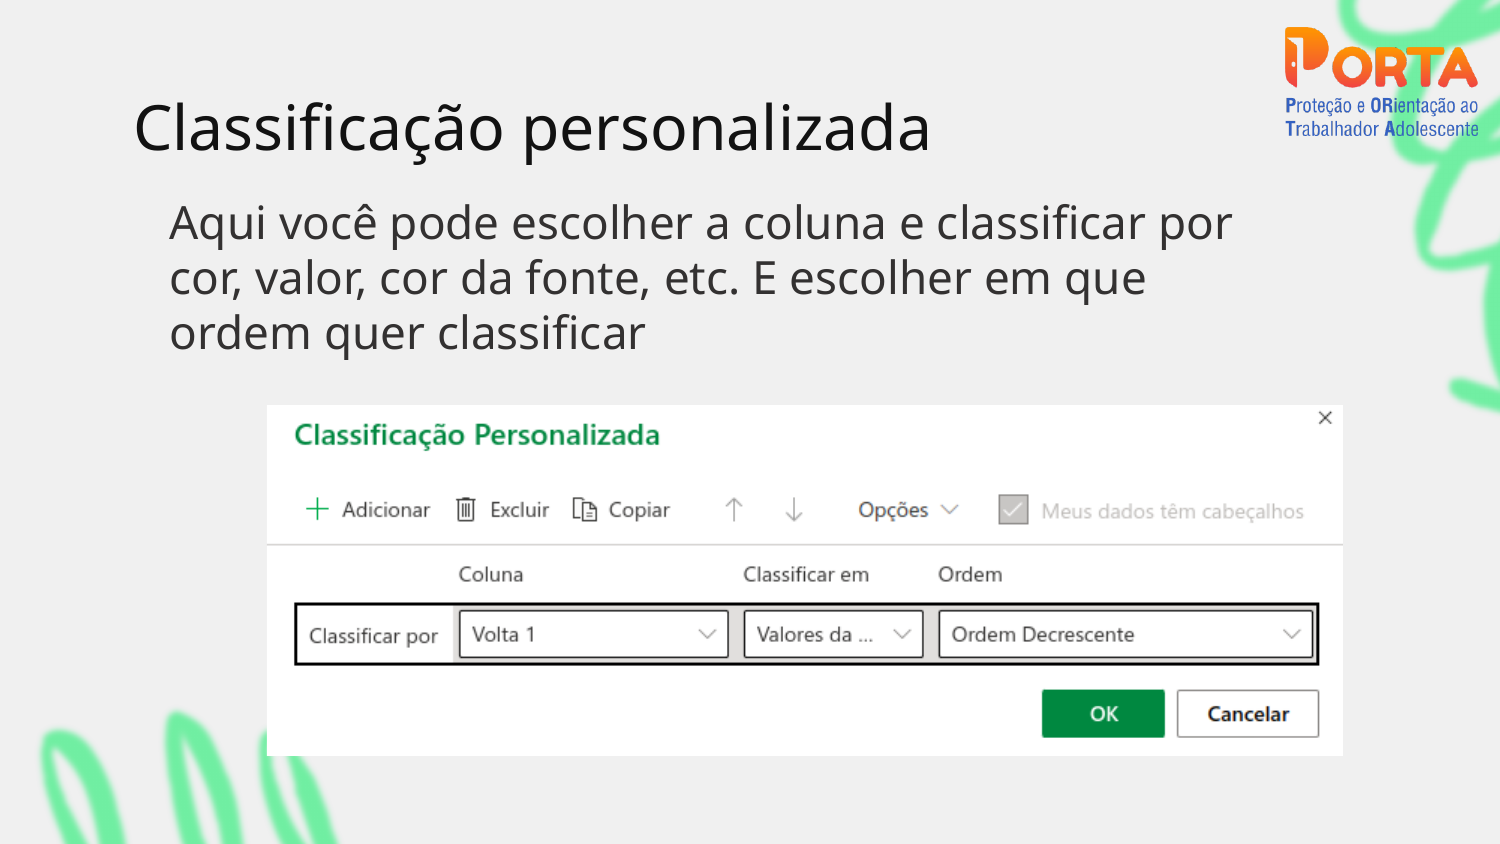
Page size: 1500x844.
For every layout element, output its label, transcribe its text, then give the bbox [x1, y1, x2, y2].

picture [0, 405, 1344, 844]
text_box Aqui você pode escolher a coluna e classificar por cor, valor, cor da fonte, etc. E escolher em que ordem quer classificar [154, 178, 1312, 319]
picture [1285, 0, 1500, 448]
title Classificação personalizada [118, 72, 1232, 152]
